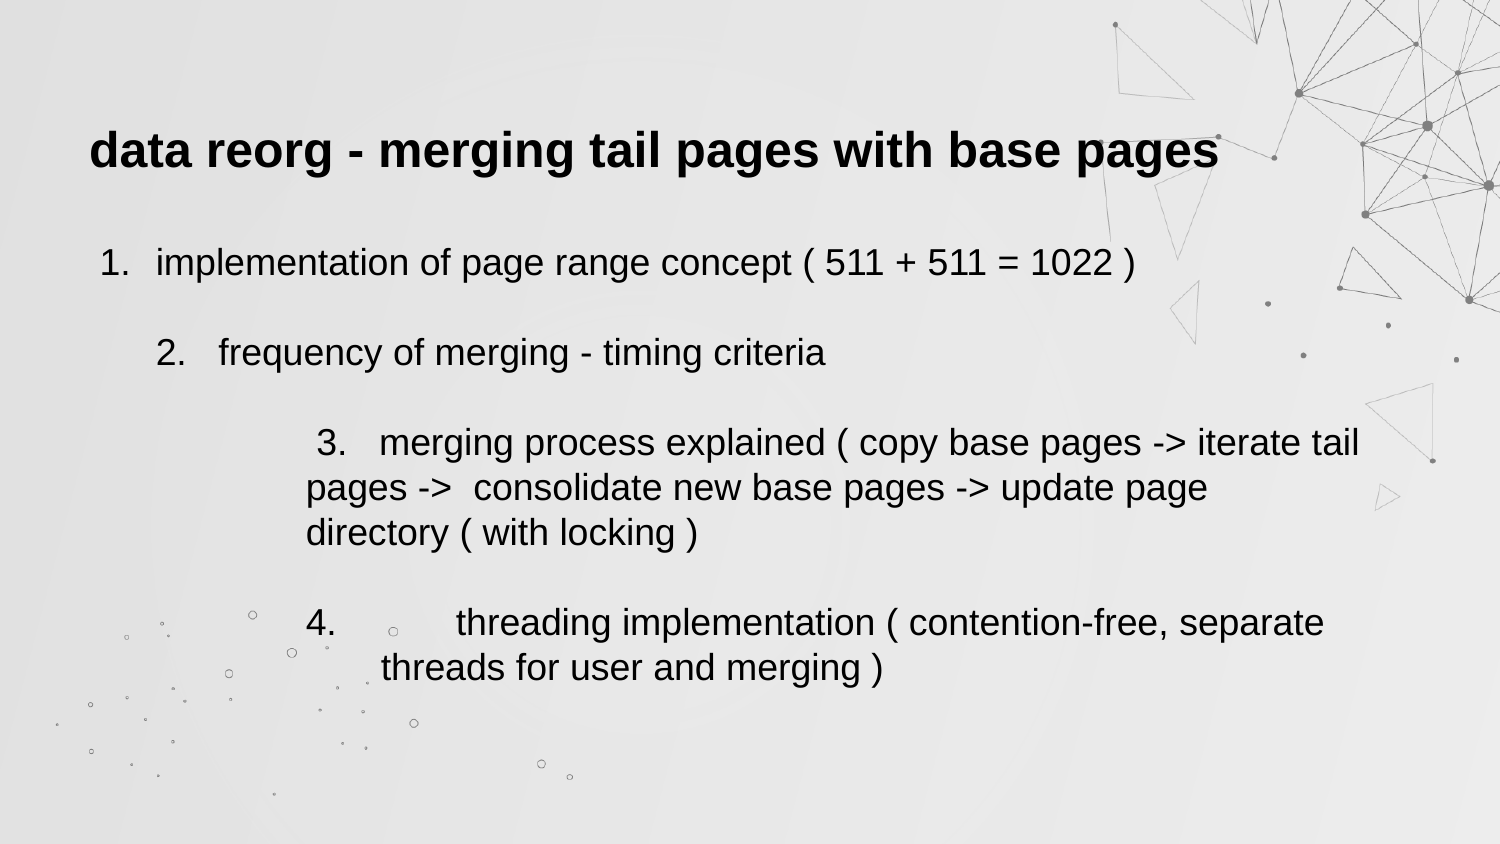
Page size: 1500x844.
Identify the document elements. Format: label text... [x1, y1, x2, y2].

text_box data reorg - merging tail pages with base pages implementation of page range concept ( 511 + 511 = 1022 ) 2. frequency of merging - timing criteria 3. merging process explained ( copy base pages -> iterate tail pages -> consolidate new base pages -> update page directory ( with locking ) 4. threading implementation ( contention-free, separate threads for user and merging ) [65, 102, 1376, 741]
picture [0, 0, 1500, 844]
